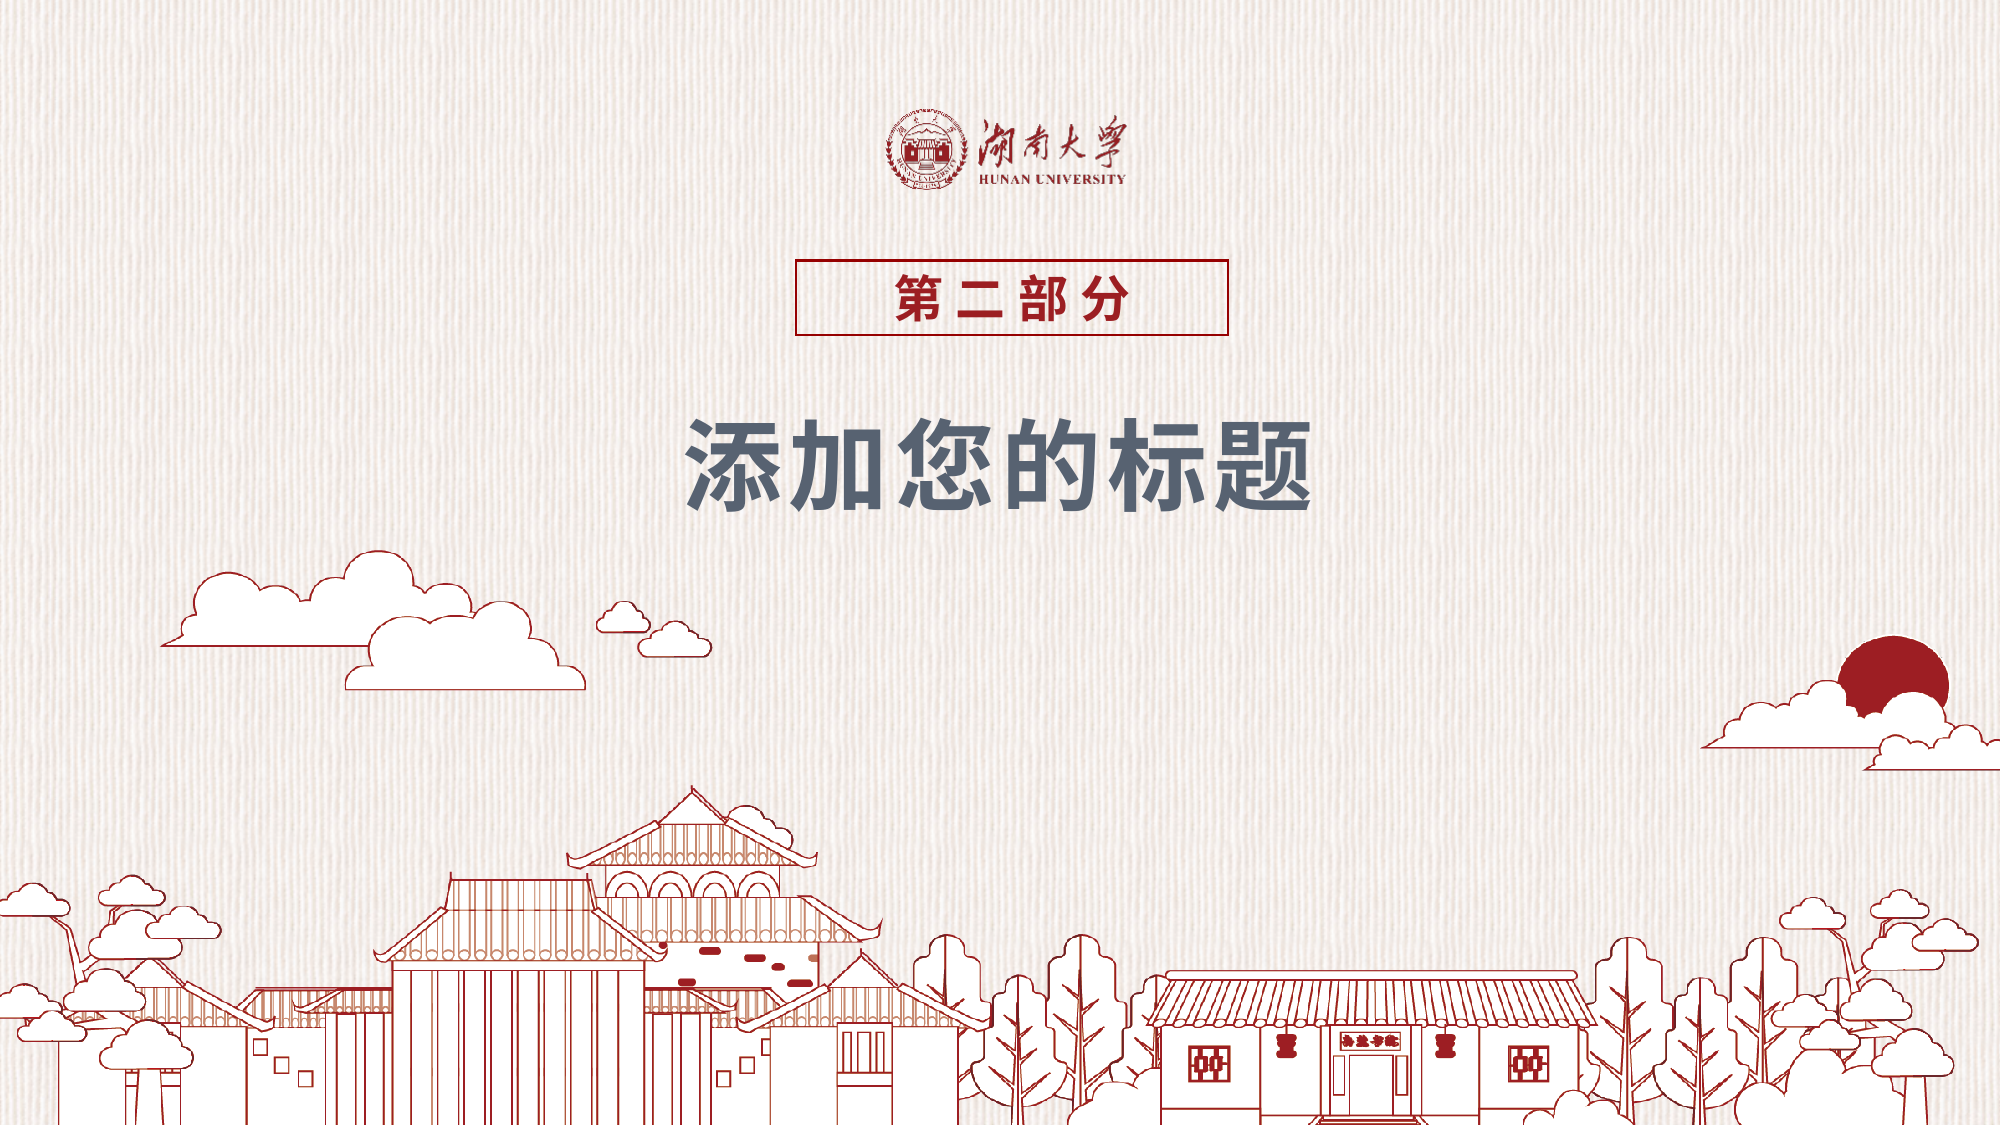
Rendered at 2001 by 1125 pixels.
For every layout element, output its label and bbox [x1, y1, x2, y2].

picture [0, 265, 2000, 1125]
picture [885, 102, 1138, 198]
text_box [621, 260, 1376, 533]
